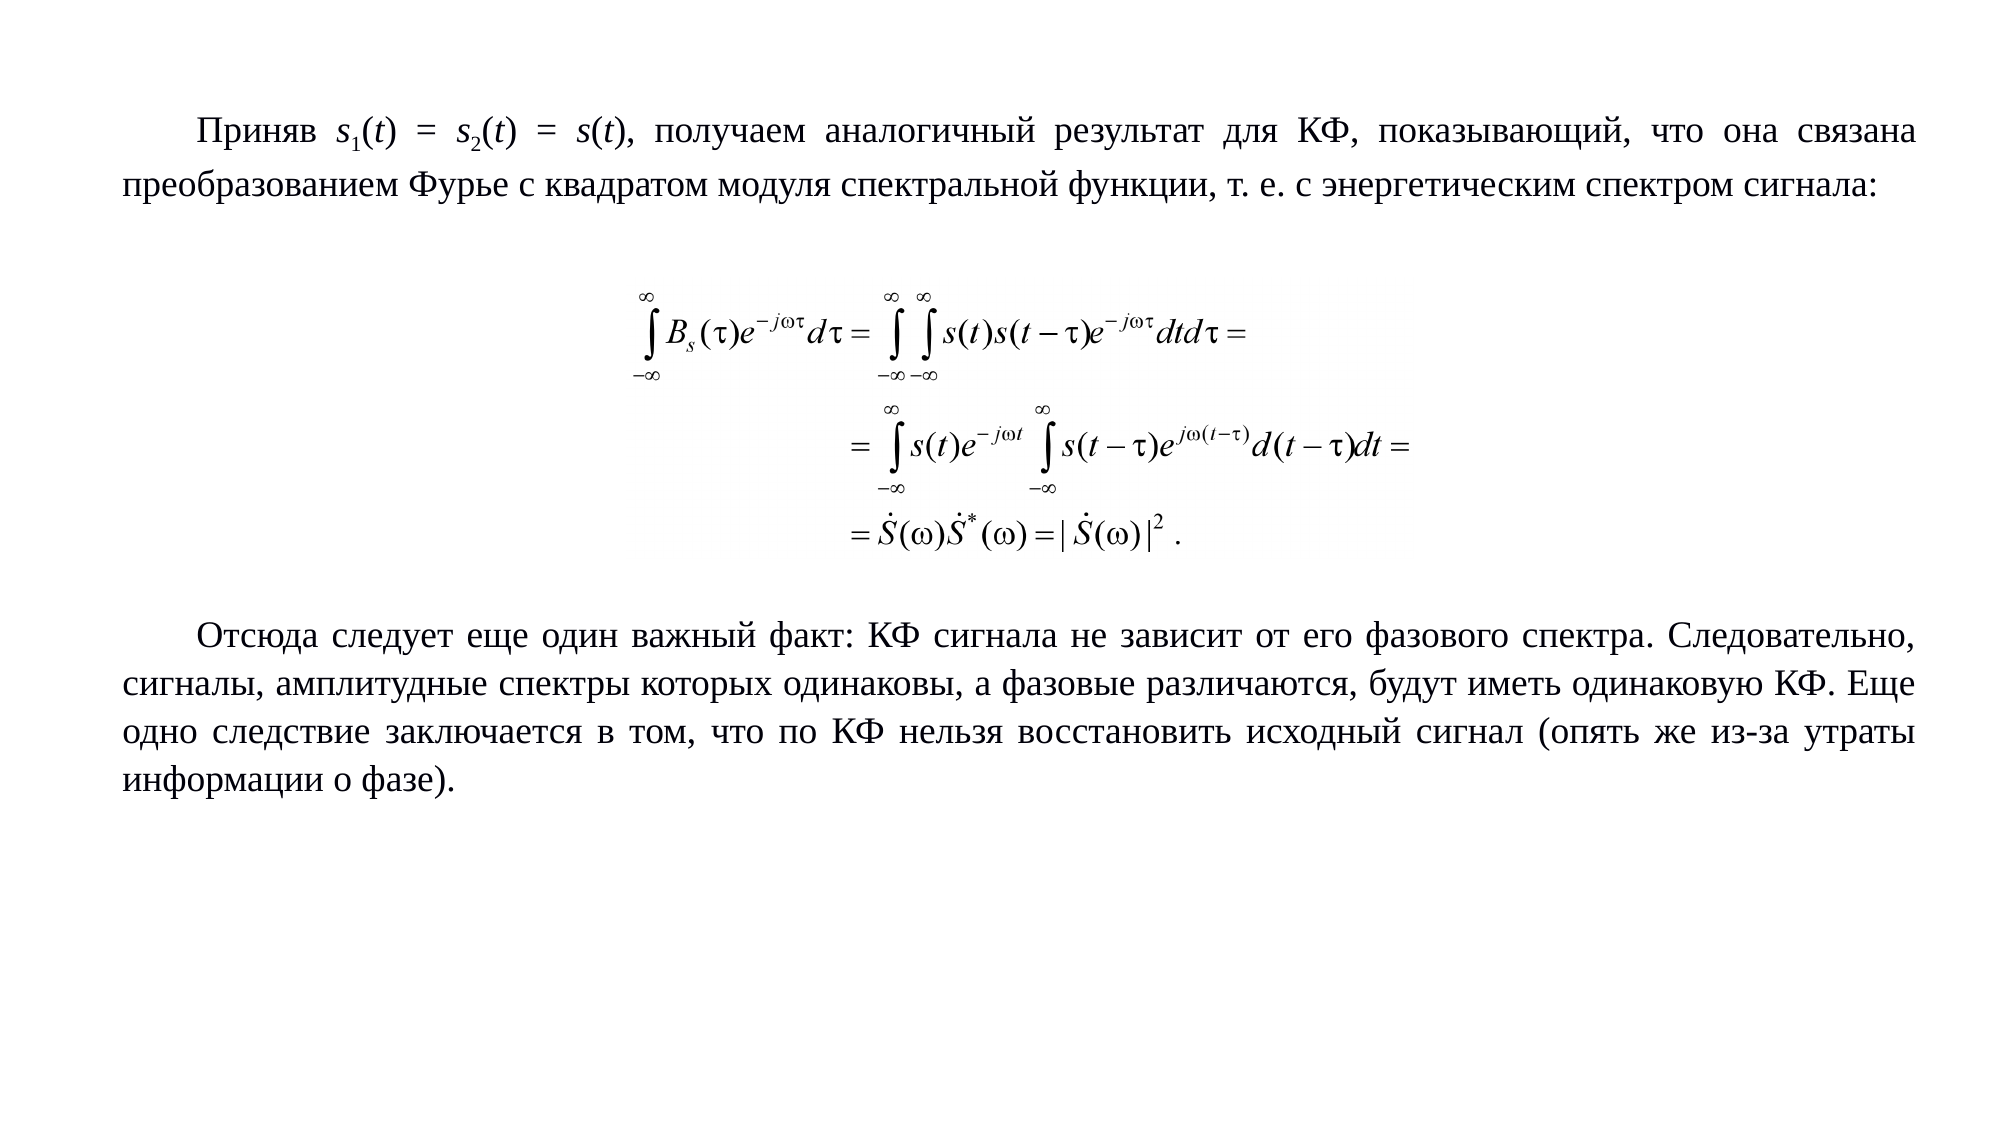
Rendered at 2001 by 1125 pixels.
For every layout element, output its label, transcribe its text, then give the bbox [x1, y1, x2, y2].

text_box Приняв s1(t) = s2(t) = s(t), получаем аналогичный результат для КФ, показывающий, что она связана преобразованием Фурье с квадратом модуля спектральной функции, т. е. с энергетическим спектром сигнала: [107, 93, 1933, 212]
picture [626, 277, 1414, 559]
text_box Отсюда следует еще один важный факт: КФ сигнала не зависит от его фазового спектра. Следовательно, сигналы, амплитудные спектры которых одинаковы, а фазовые различаются, будут иметь одинаковую КФ. Еще одно следствие заключается в том, что по КФ нельзя восстановить исходный сигнал (опять же из-за утраты информации о фазе). [107, 599, 1933, 807]
